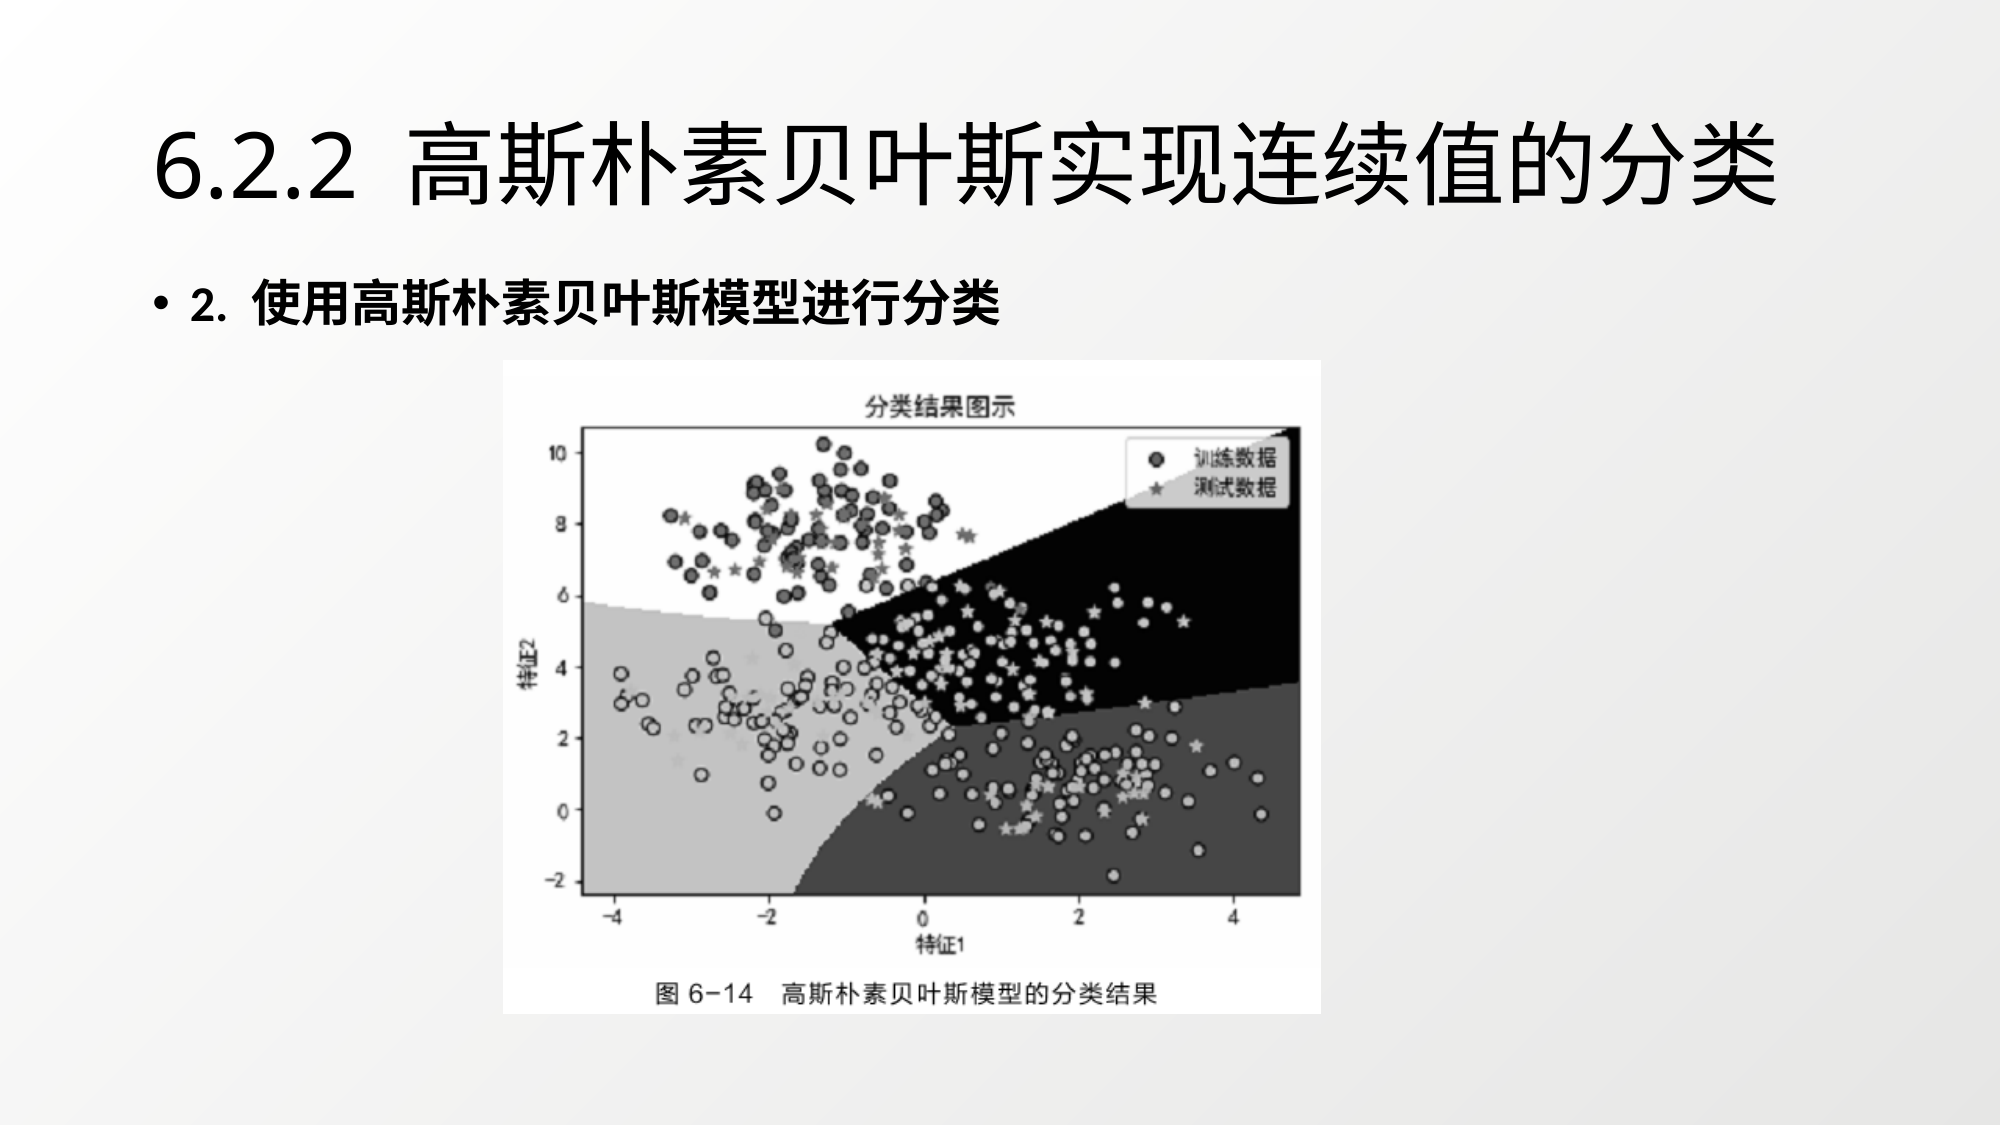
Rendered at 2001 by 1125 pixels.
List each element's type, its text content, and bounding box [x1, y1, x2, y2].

list 2. 使用高斯朴素贝叶斯模型进行分类 [137, 271, 1863, 430]
picture [503, 359, 1321, 1014]
title 6.2.2 高斯朴素贝叶斯实现连续值的分类 [137, 59, 1863, 271]
